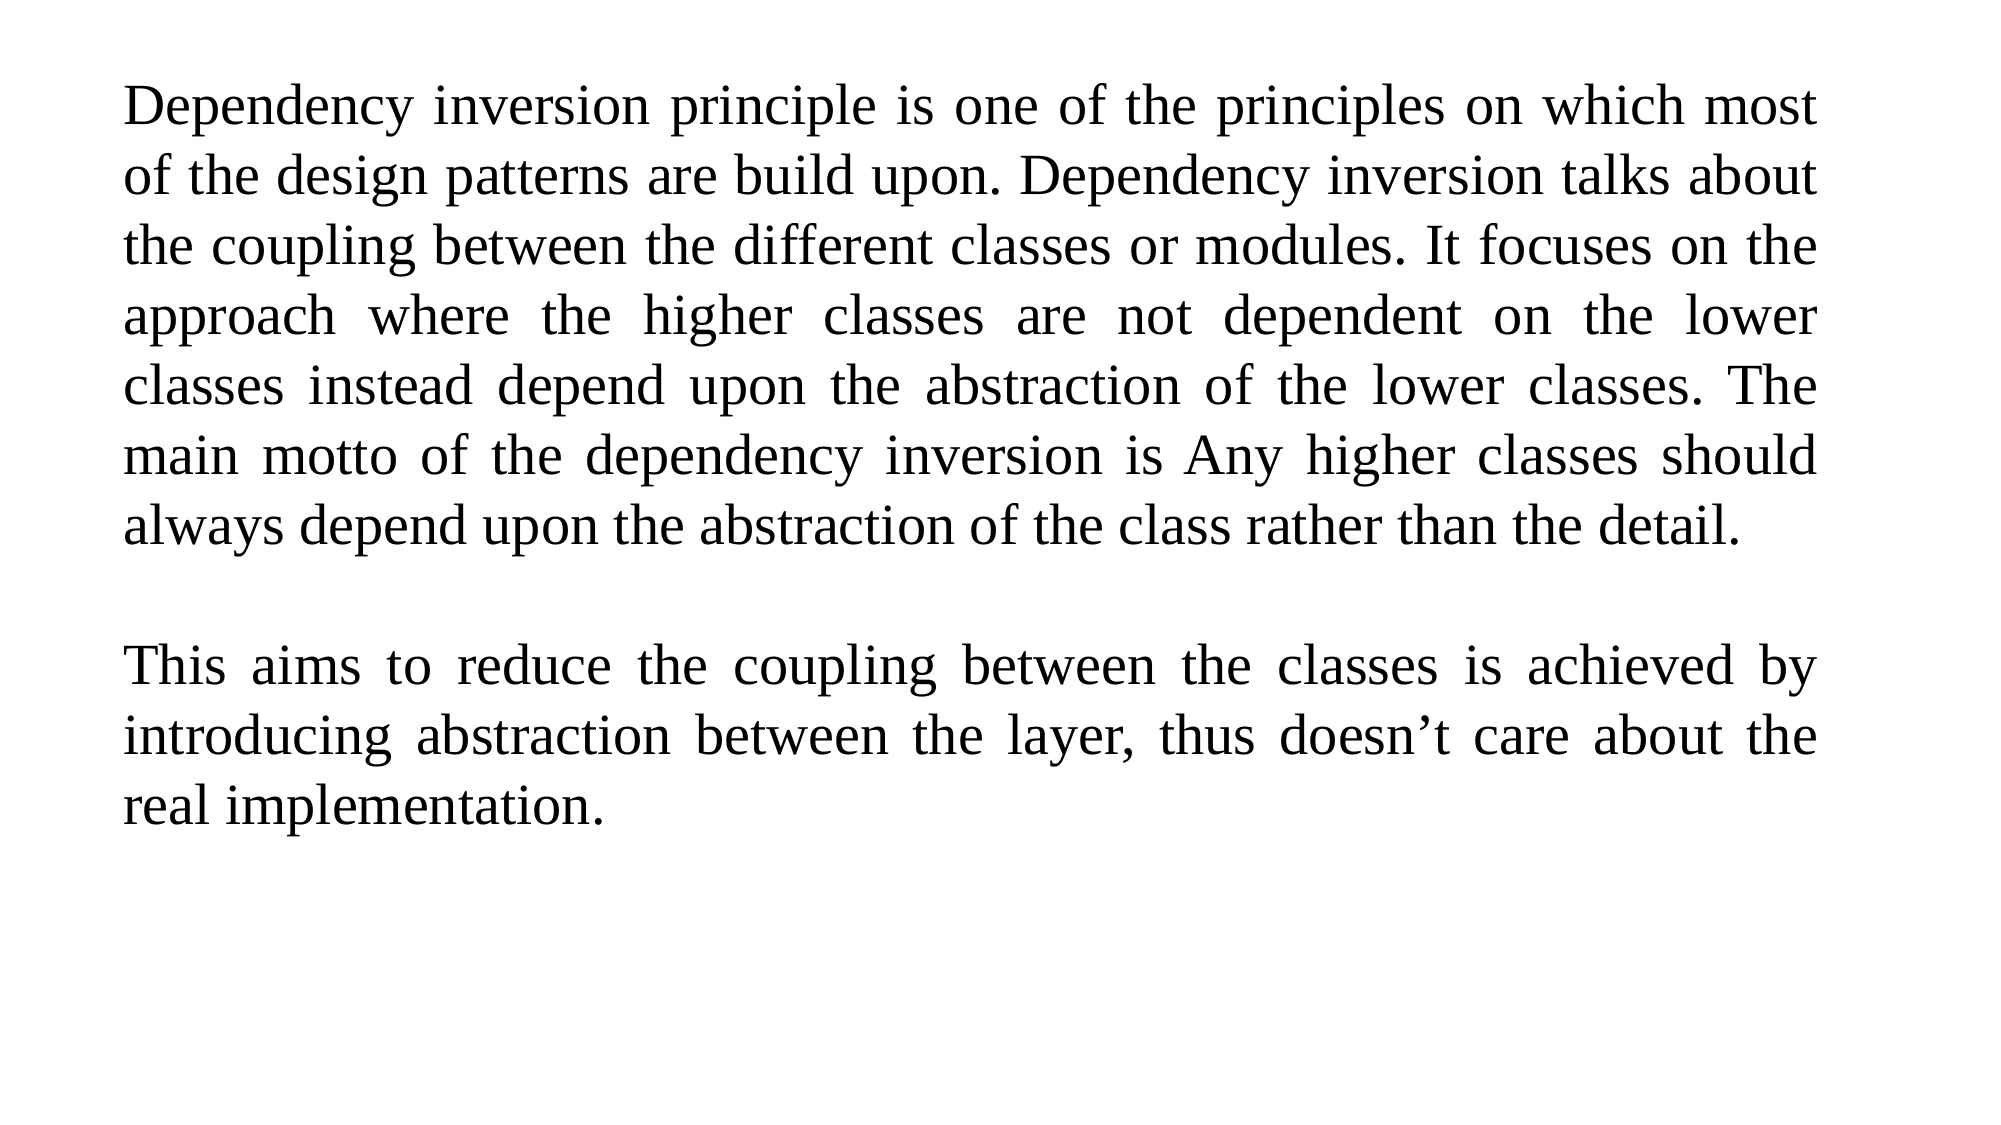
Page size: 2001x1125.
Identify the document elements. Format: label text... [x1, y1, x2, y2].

text_box Dependency inversion principle is one of the principles on which most of the design patterns are build upon. Dependency inversion talks about the coupling between the different classes or modules. It focuses on the approach where the higher classes are not dependent on the lower classes instead depend upon the abstraction of the lower classes. The main motto of the dependency inversion is Any higher classes should always depend upon the abstraction of the class rather than the detail. This aims to reduce the coupling between the classes is achieved by introducing abstraction between the layer, thus doesn’t care about the real implementation. [108, 58, 1834, 844]
